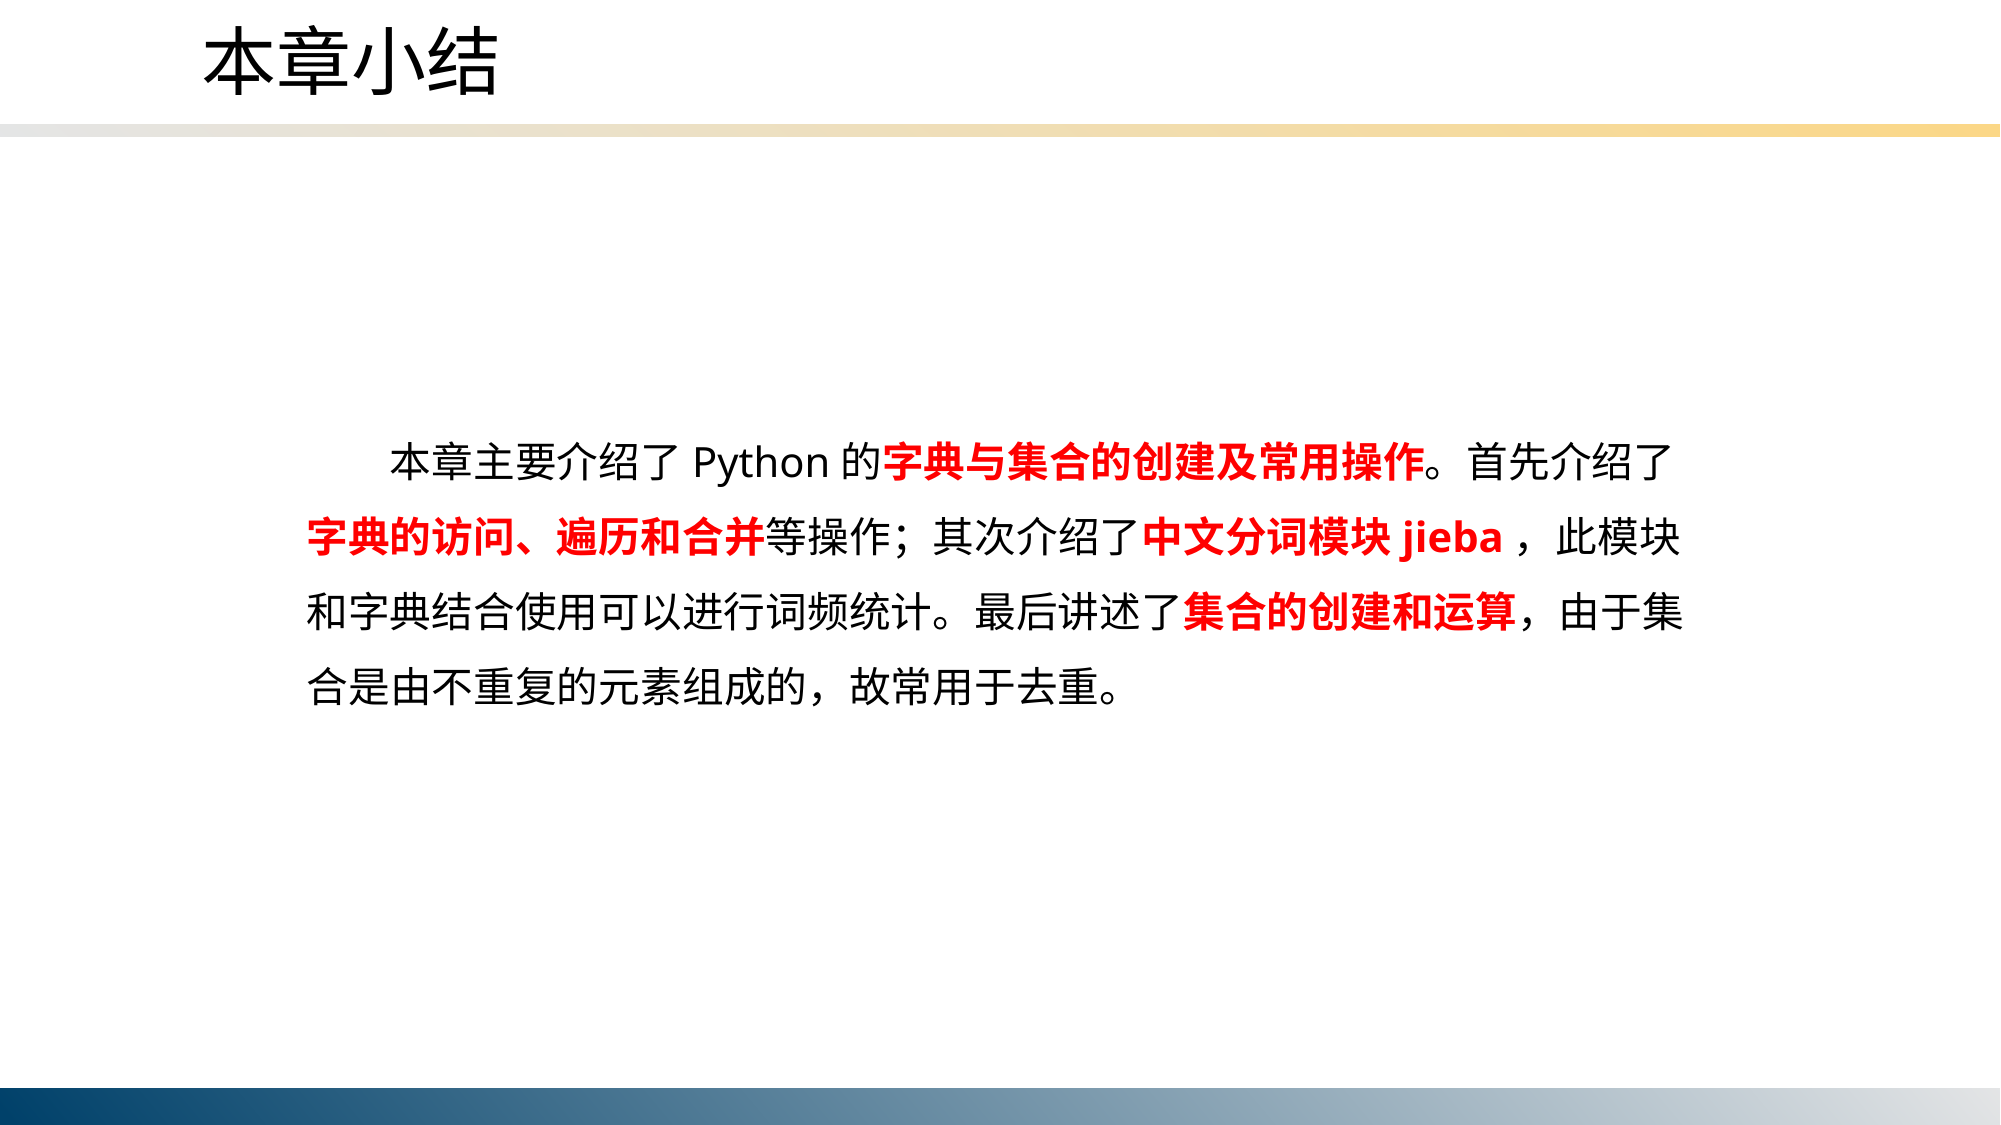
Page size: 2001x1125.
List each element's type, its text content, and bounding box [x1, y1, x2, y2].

text_box 本章主要介绍了Python的字典与集合的创建及常用操作。首先介绍了字典的访问、遍历和合并等操作；其次介绍了中文分词模块jieba，此模块和字典结合使用可以进行词频统计。最后讲述了集合的创建和运算，由于集合是由不重复的元素组成的，故常用于去重。 [291, 403, 1709, 719]
text_box 本章小结 [186, 7, 817, 113]
